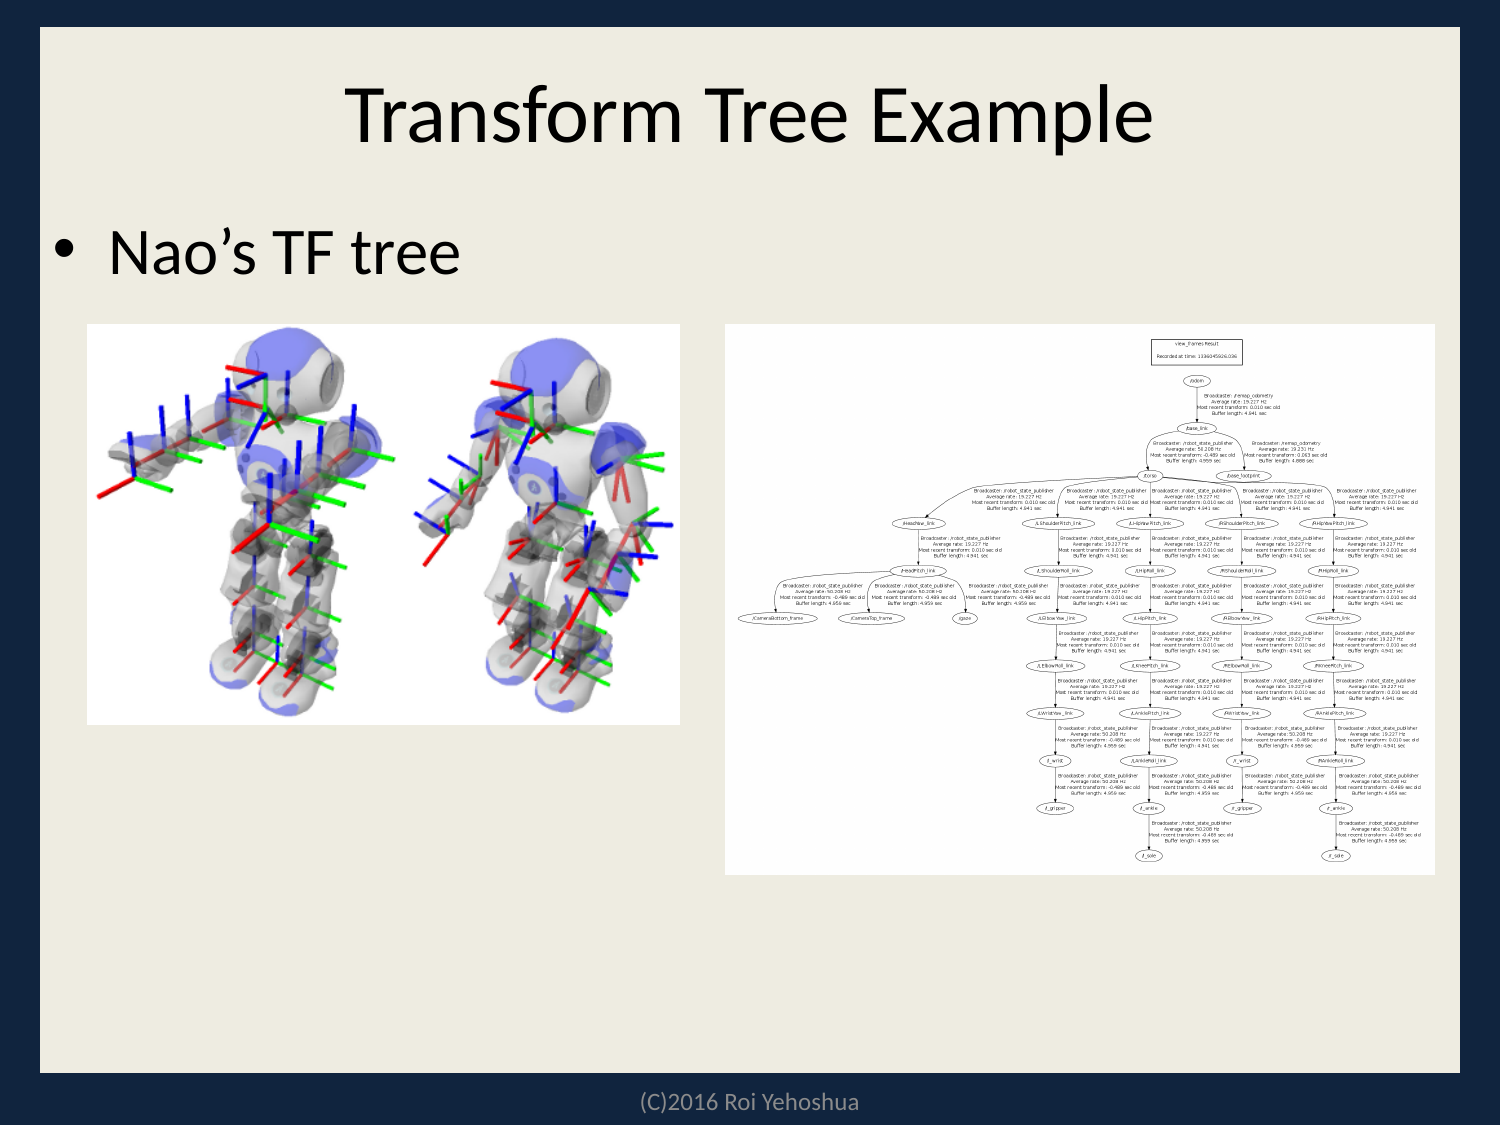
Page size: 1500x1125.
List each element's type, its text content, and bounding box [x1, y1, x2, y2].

picture [87, 324, 680, 726]
picture [724, 324, 1435, 876]
list Nao’s TF tree [37, 200, 1463, 1080]
footer (C)2016 Roi Yehoshua [512, 1074, 988, 1125]
title Transform Tree Example [37, 31, 1463, 188]
